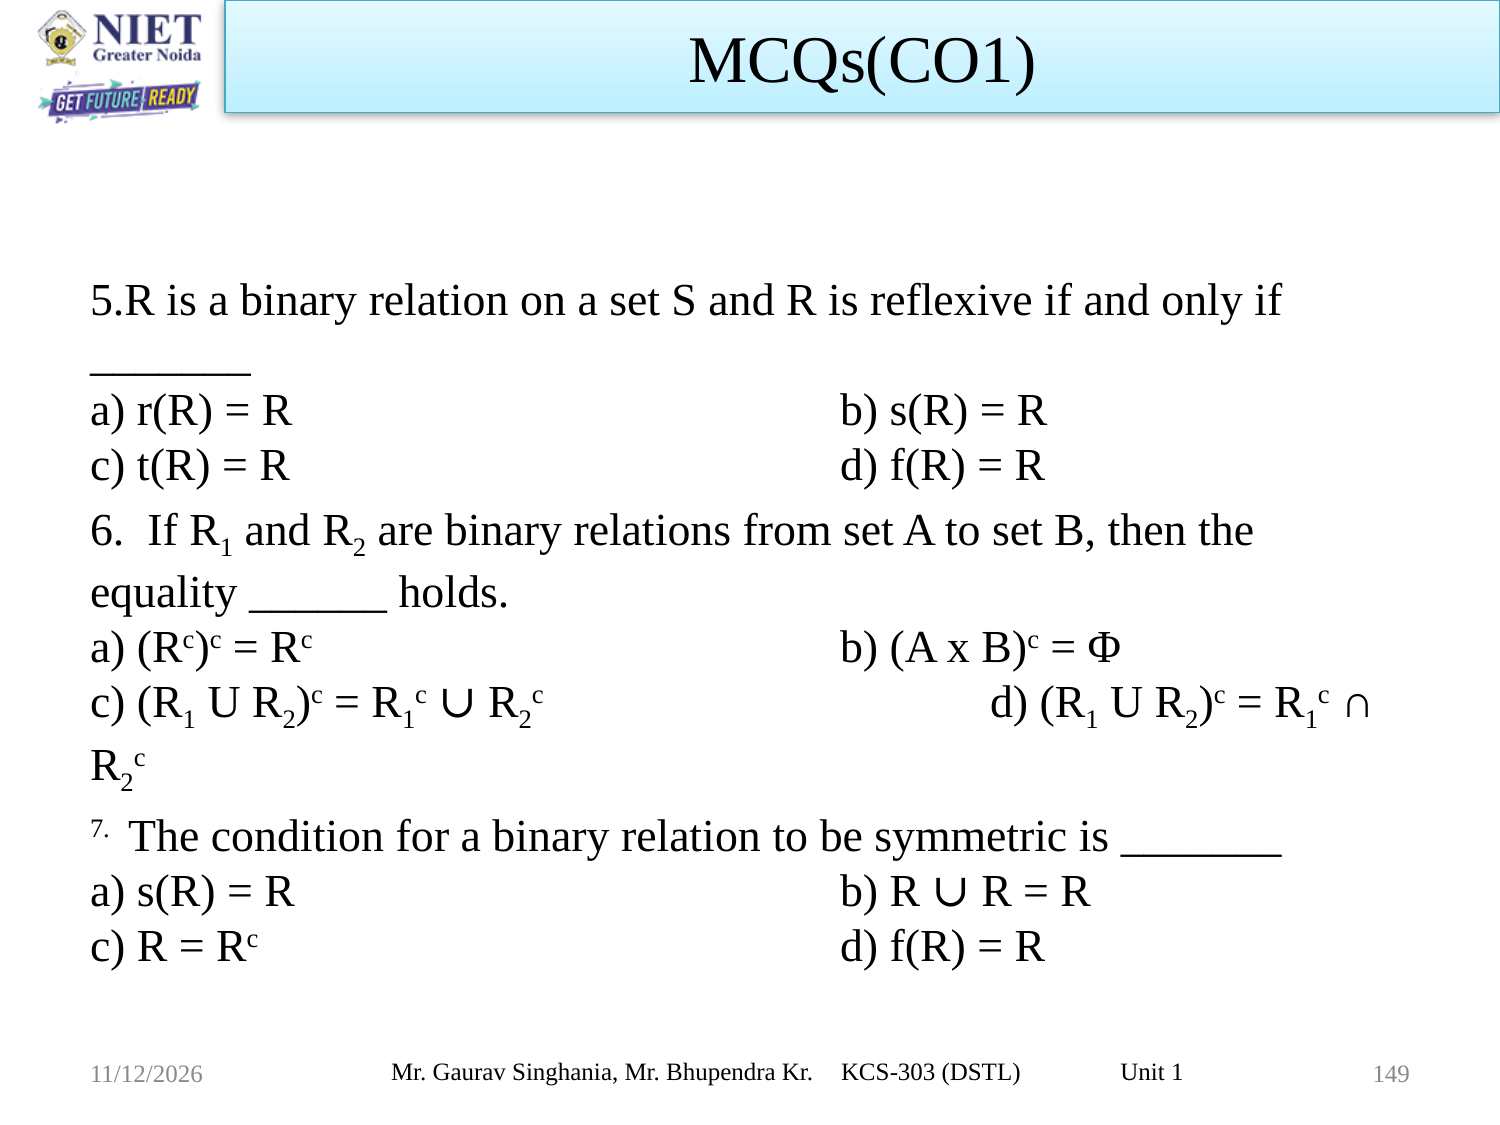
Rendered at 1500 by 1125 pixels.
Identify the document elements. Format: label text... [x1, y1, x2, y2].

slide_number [75, 1042, 425, 1103]
text_box MCQs(CO1) [238, 0, 1500, 113]
picture [0, 0, 238, 135]
list 5.R is a binary relation on a set S and R is reflexive if and only if _______ a) r(R) = R b) s(R) = R c) t(R) = R d) f(R) = R 6. If R1 and R2 are binary relations from set A to set B, then the equality ______ holds. a) (Rc)c = Rc b) (A x B)c = Φ c) (R1 U R2)c = R1c ∪ R2c d) (R1 U R2)c = R1c ∩ R2c 7. The condition for a binary relation to be symmetric is _______ a) s(R) = R b) R ∪ R = R c) R = Rc d) f(R) = R [75, 262, 1425, 1005]
slide_number 149 [1074, 1042, 1425, 1103]
footer Mr. Gaurav Singhania, Mr. Bhupendra Kr. KCS-303 (DSTL) Unit 1 [375, 1040, 1200, 1100]
